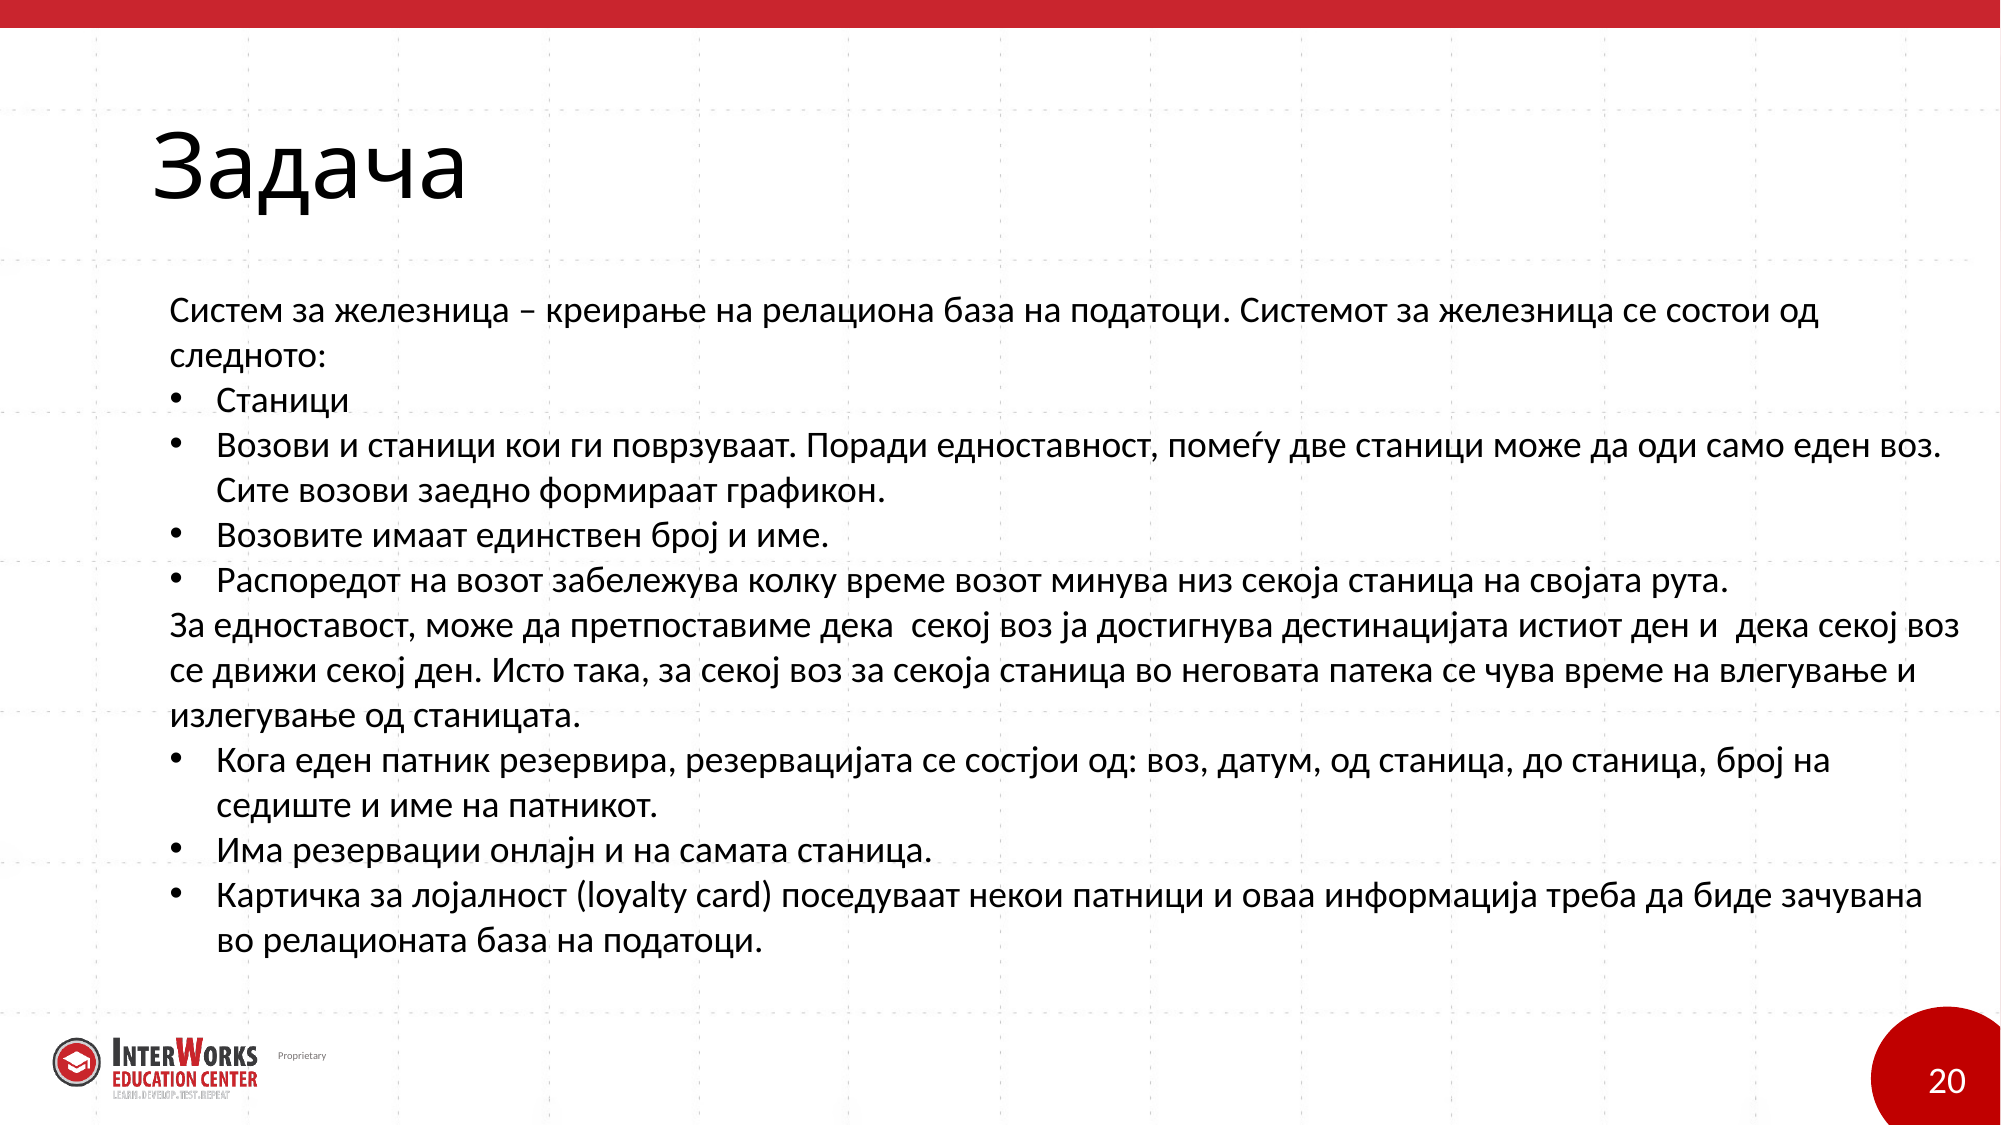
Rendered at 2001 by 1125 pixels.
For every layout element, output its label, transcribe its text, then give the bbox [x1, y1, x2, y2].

title Задача [137, 59, 1863, 278]
picture [0, 0, 2001, 1125]
text_box Систем за железница – креирање на релациона база на податоци. Системот за железница се состои од следното: Станици Возови и станици кои ги поврзуваат. Поради едноставност, помеѓу две станици може да оди само еден воз. Сите возови заедно формираат графикон. Возовите имаат единствен број и име. Распоредот на возот забележува колку време возот минува низ секоја станица на својата рута. За едноставост, може да претпоставиме дека секој воз ја достигнува дестинацијата истиот ден и дека секој воз се движи секој ден. Исто така, за секој воз за секоја станица во неговата патека се чува време на влегување и излегување од станицата. Кога еден патник резервира, резервацијата се состјои од: воз, датум, од станица, до станица, број на седиште и име на патникот. Има резервации онлајн и на самата станица. Картичка за лојалност (loyalty card) поседуваат некои патници и оваа информација треба да биде зачувана во релационата база на податоци. [154, 277, 1980, 967]
